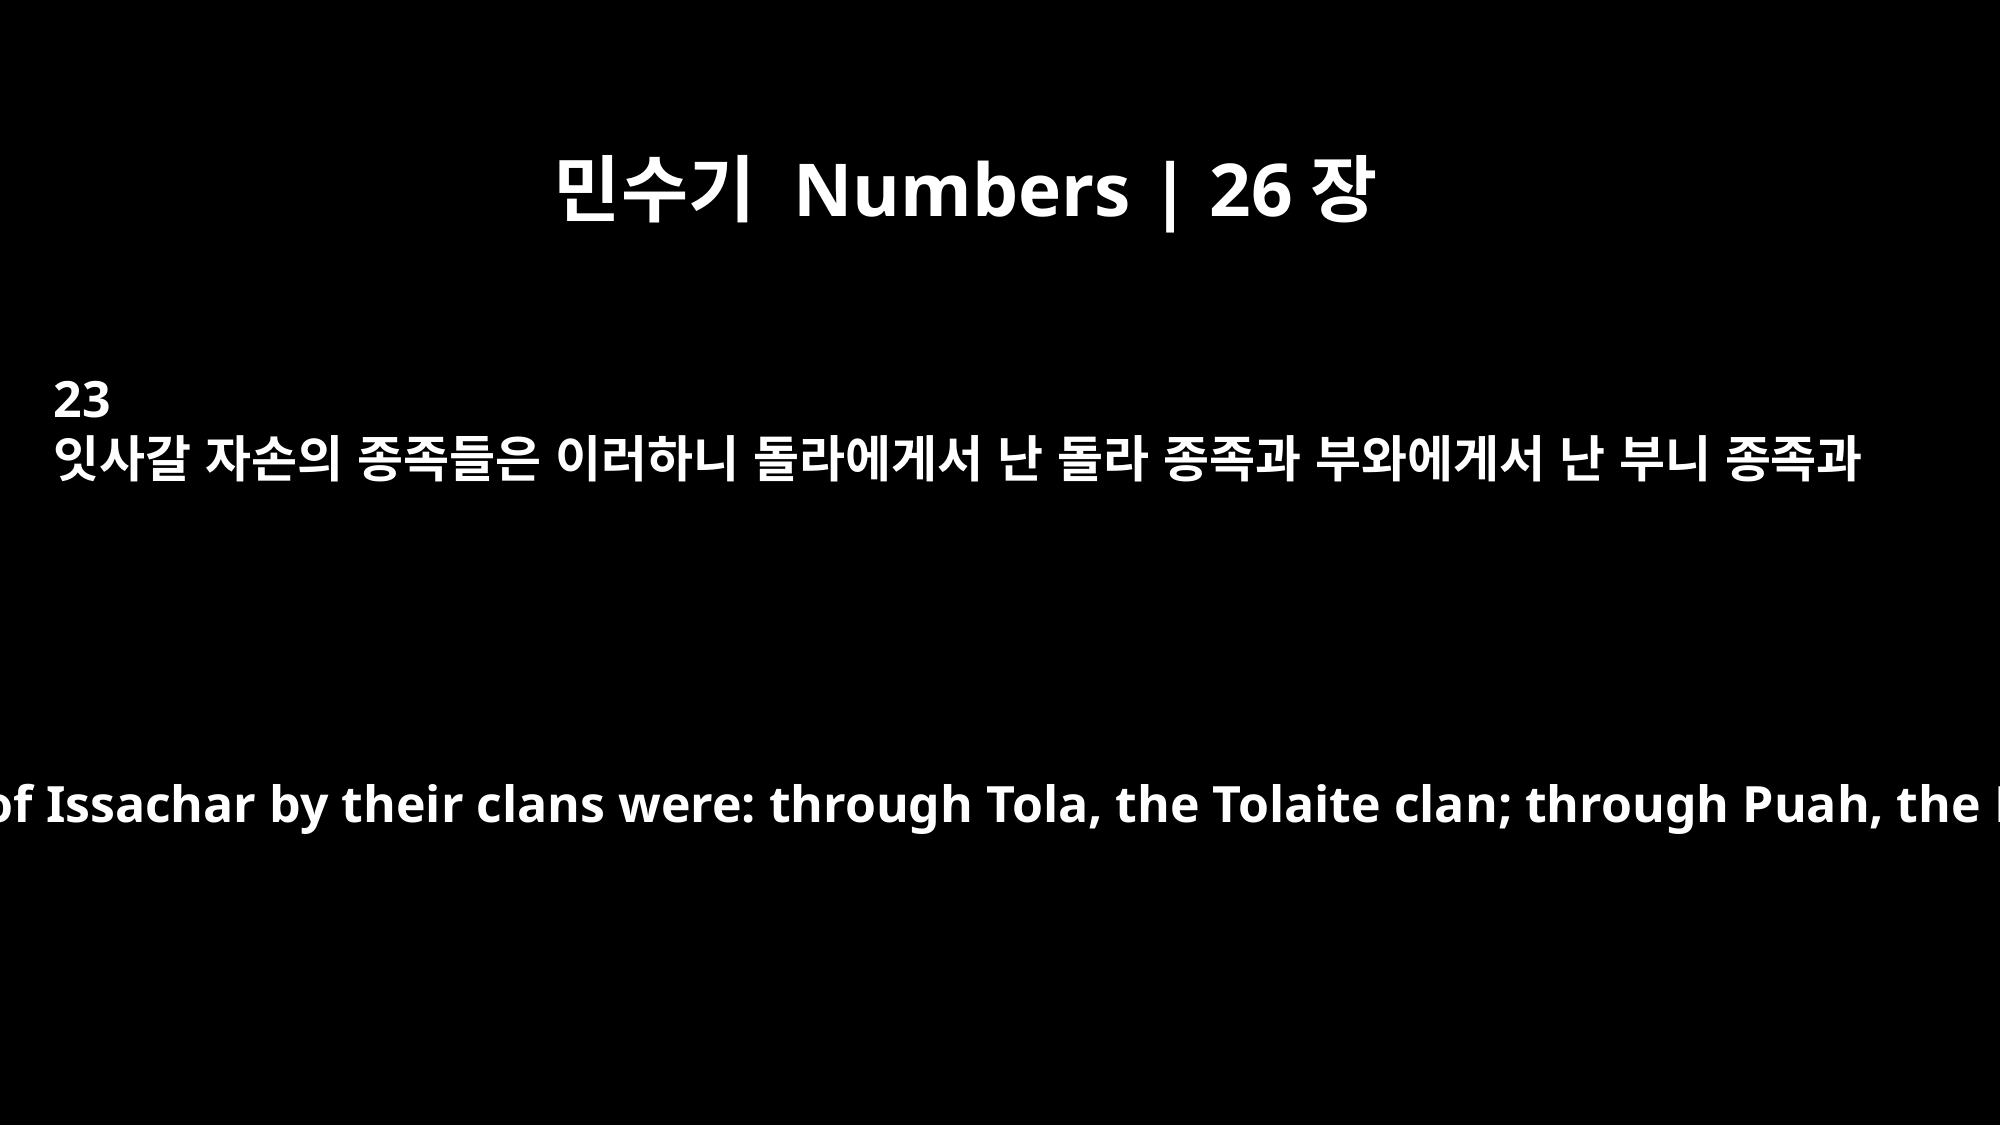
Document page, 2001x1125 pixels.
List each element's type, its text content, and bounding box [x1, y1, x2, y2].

text_box 23 잇사갈 자손의 종족들은 이러하니 돌라에게서 난 돌라 종족과 부와에게서 난 부니 종족과 [38, 359, 1879, 495]
text_box 민수기 Numbers | 26장 [538, 136, 1393, 239]
text_box The descendants of Issachar by their clans were: through Tola, the Tolaite clan; through Puah, the Puite clan; [0, 764, 2000, 840]
